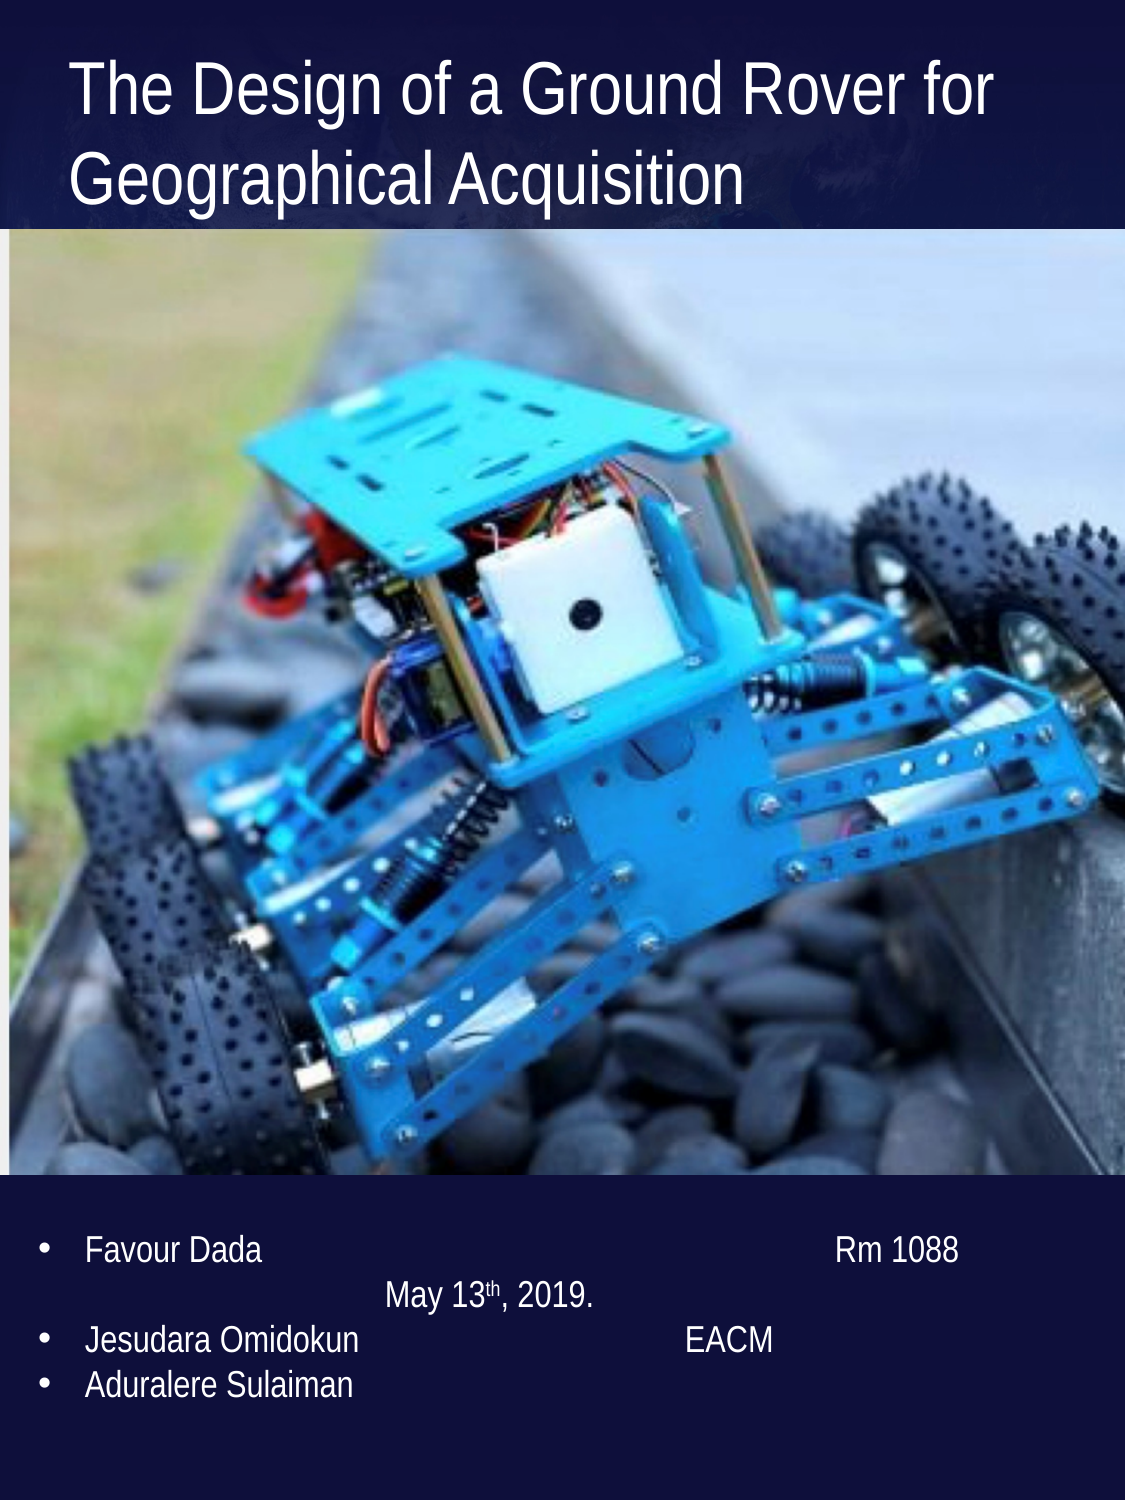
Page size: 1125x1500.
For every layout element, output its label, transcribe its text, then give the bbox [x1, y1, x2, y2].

text_box The Design of a Ground Rover for Geographical Acquisition [54, 31, 1027, 227]
picture [0, 0, 1125, 1500]
text_box Favour Dada Rm 1088 May 13th, 2019. Jesudara Omidokun EACM Aduralere Sulaiman [23, 1218, 1099, 1413]
